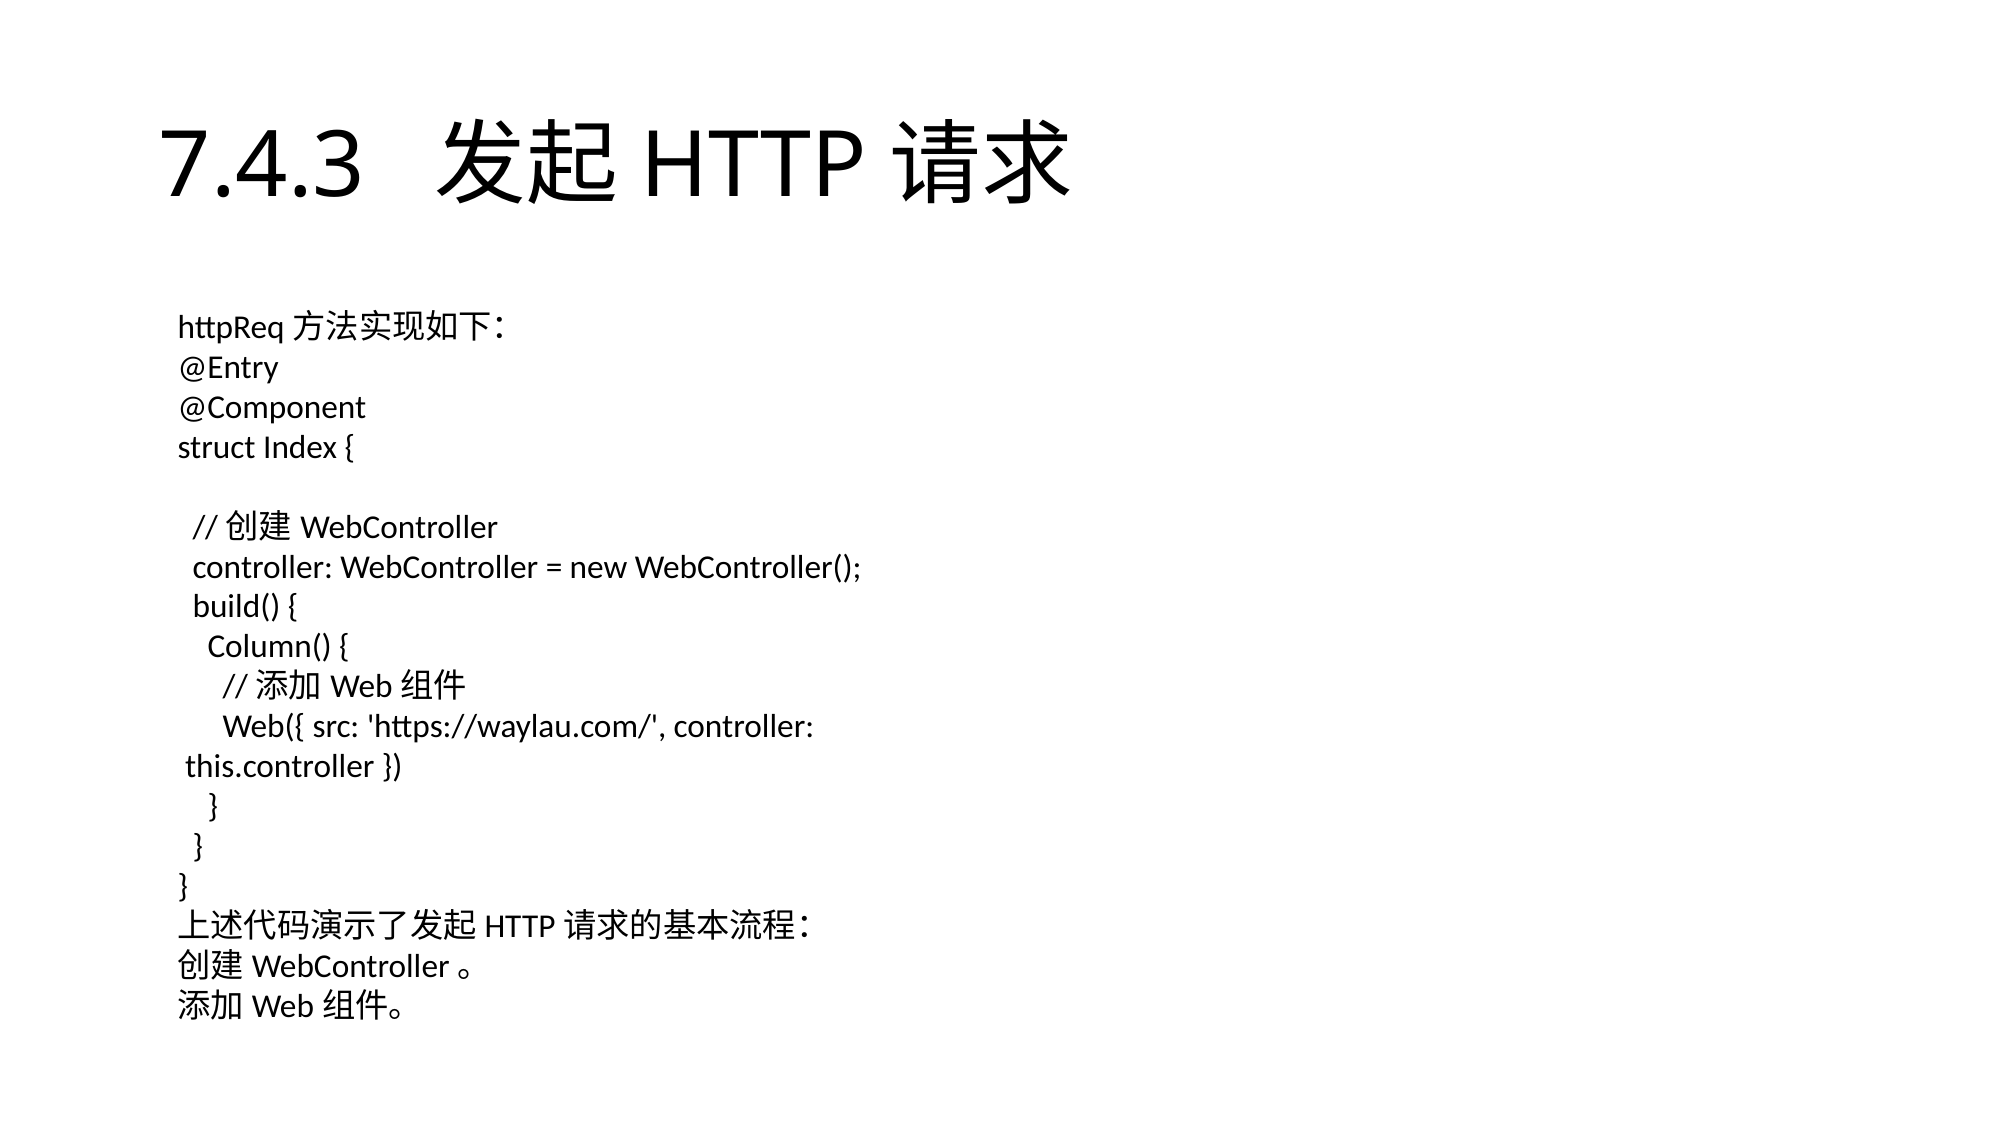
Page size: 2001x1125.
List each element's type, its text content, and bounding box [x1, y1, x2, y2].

title 7.4.3 发起HTTP请求 [143, 57, 1869, 276]
text_box httpReq方法实现如下： @Entry @Component struct Index { //创建WebController controller: WebController = new WebController(); build() { Column() { //添加Web组件 Web({ src: 'https://waylau.com/', controller: this.controller }) } } } 上述代码演示了发起HTTP请求的基本流程： 创建WebController。 添加Web组件。 [162, 297, 1891, 1032]
